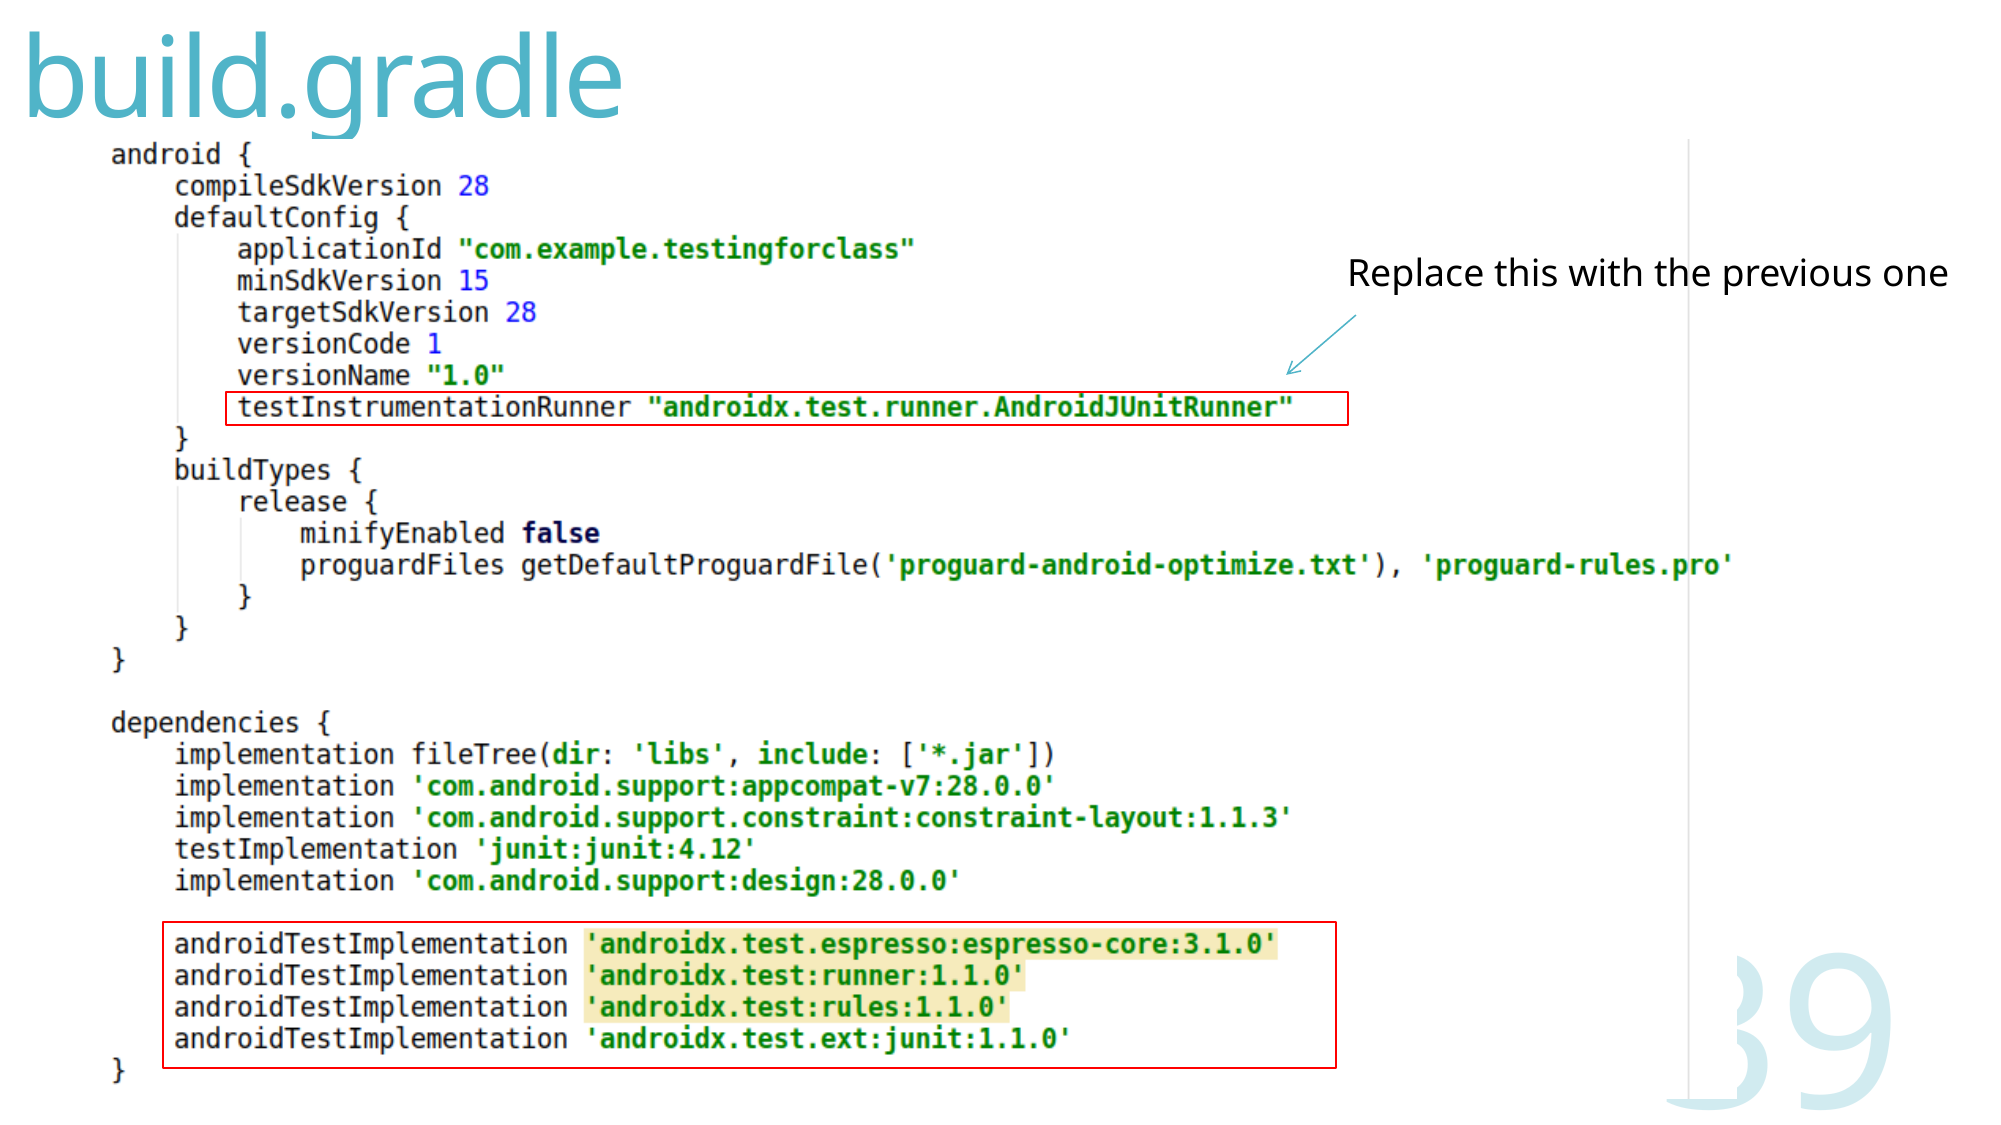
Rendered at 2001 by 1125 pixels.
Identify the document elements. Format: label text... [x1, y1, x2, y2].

title build.gradle [4, 0, 1570, 165]
text_box Replace this with the previous one [1738, 241, 1965, 302]
picture [110, 139, 1738, 1099]
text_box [1285, 314, 1357, 376]
slide_number 39 [1437, 963, 1918, 1125]
